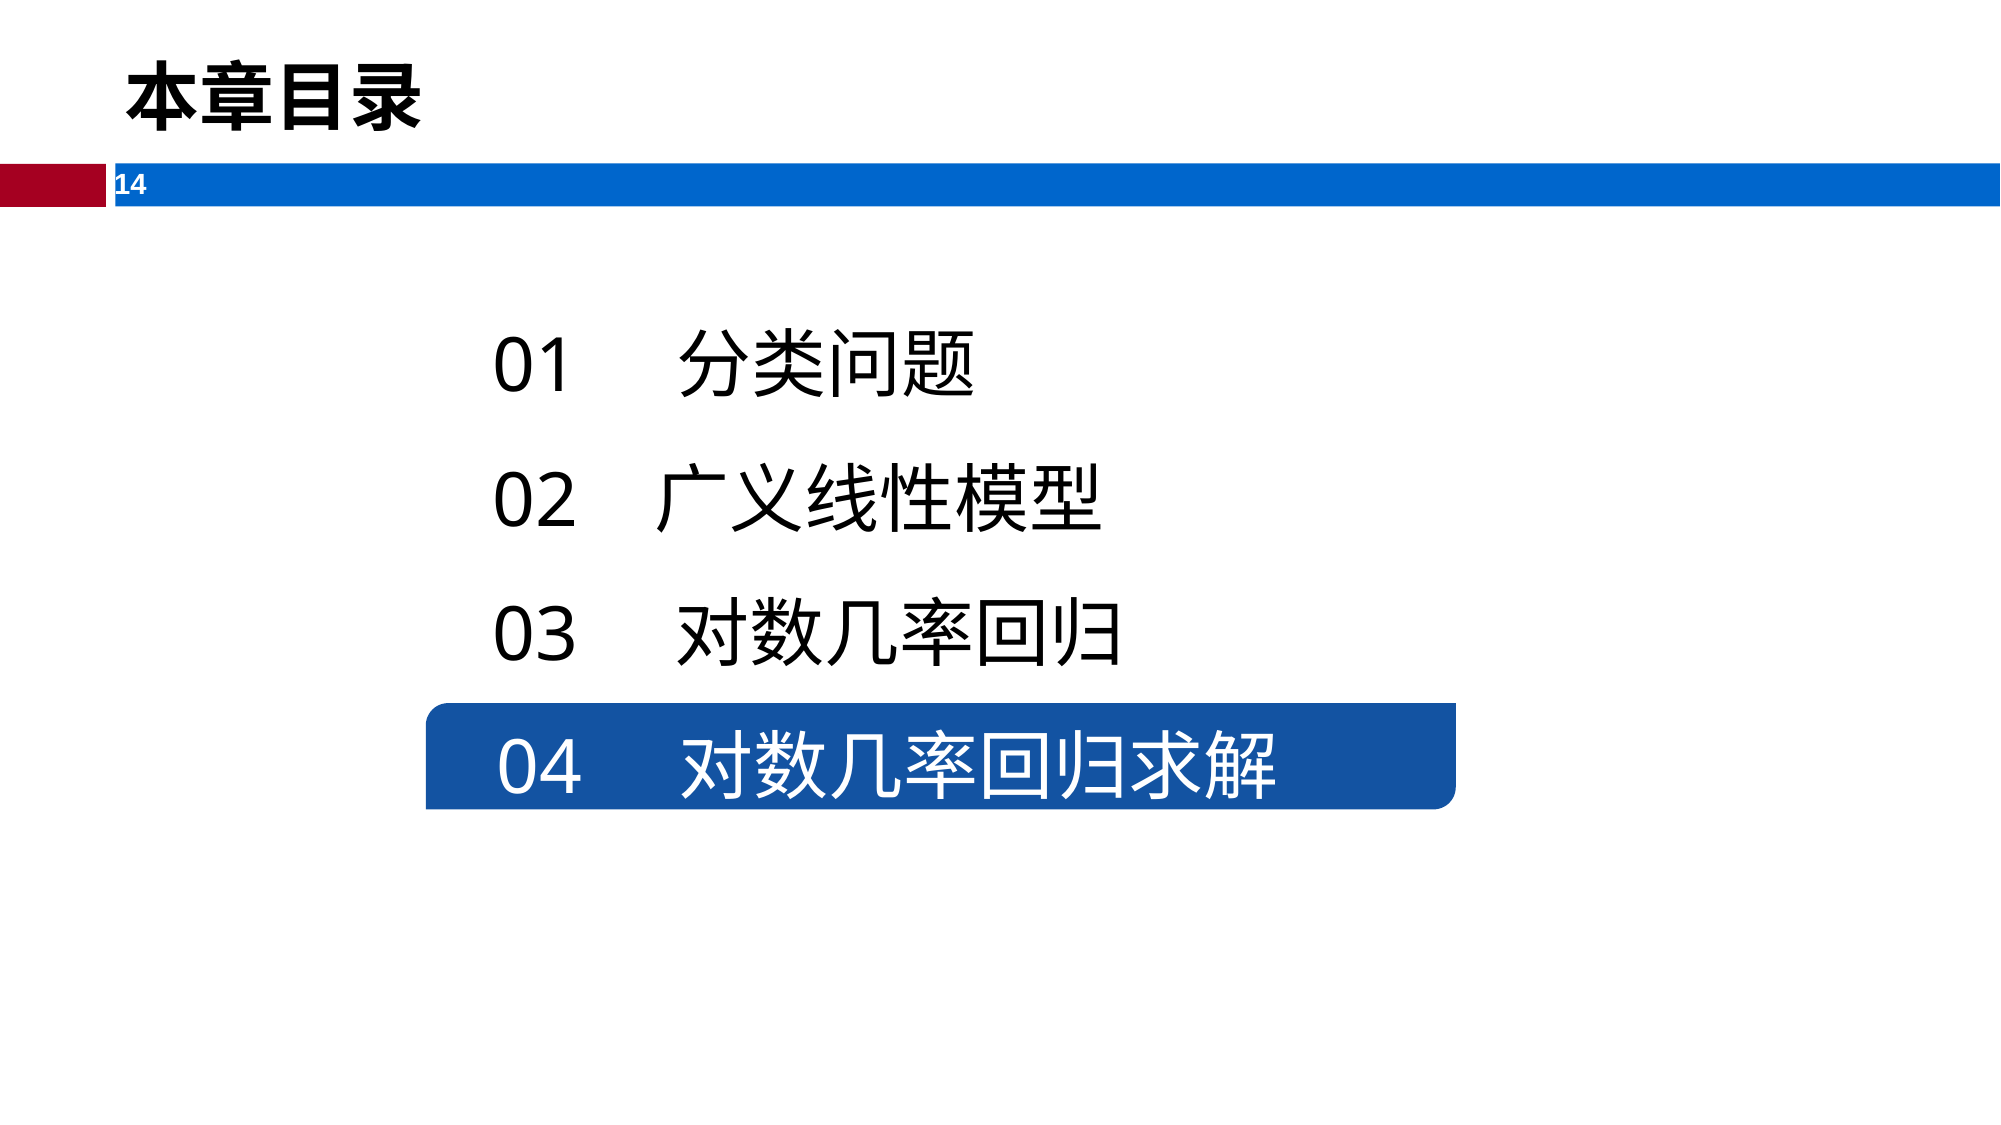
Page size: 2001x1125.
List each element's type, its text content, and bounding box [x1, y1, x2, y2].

text_box 04 对数几率回归求解 [496, 718, 1440, 809]
text_box 01 分类问题 [492, 307, 1330, 408]
text_box [423, 701, 1458, 812]
text_box 02 广义线性模型 [492, 451, 1325, 542]
title 本章目录 [109, 38, 2000, 150]
text_box 03 对数几率回归 [492, 585, 1526, 676]
